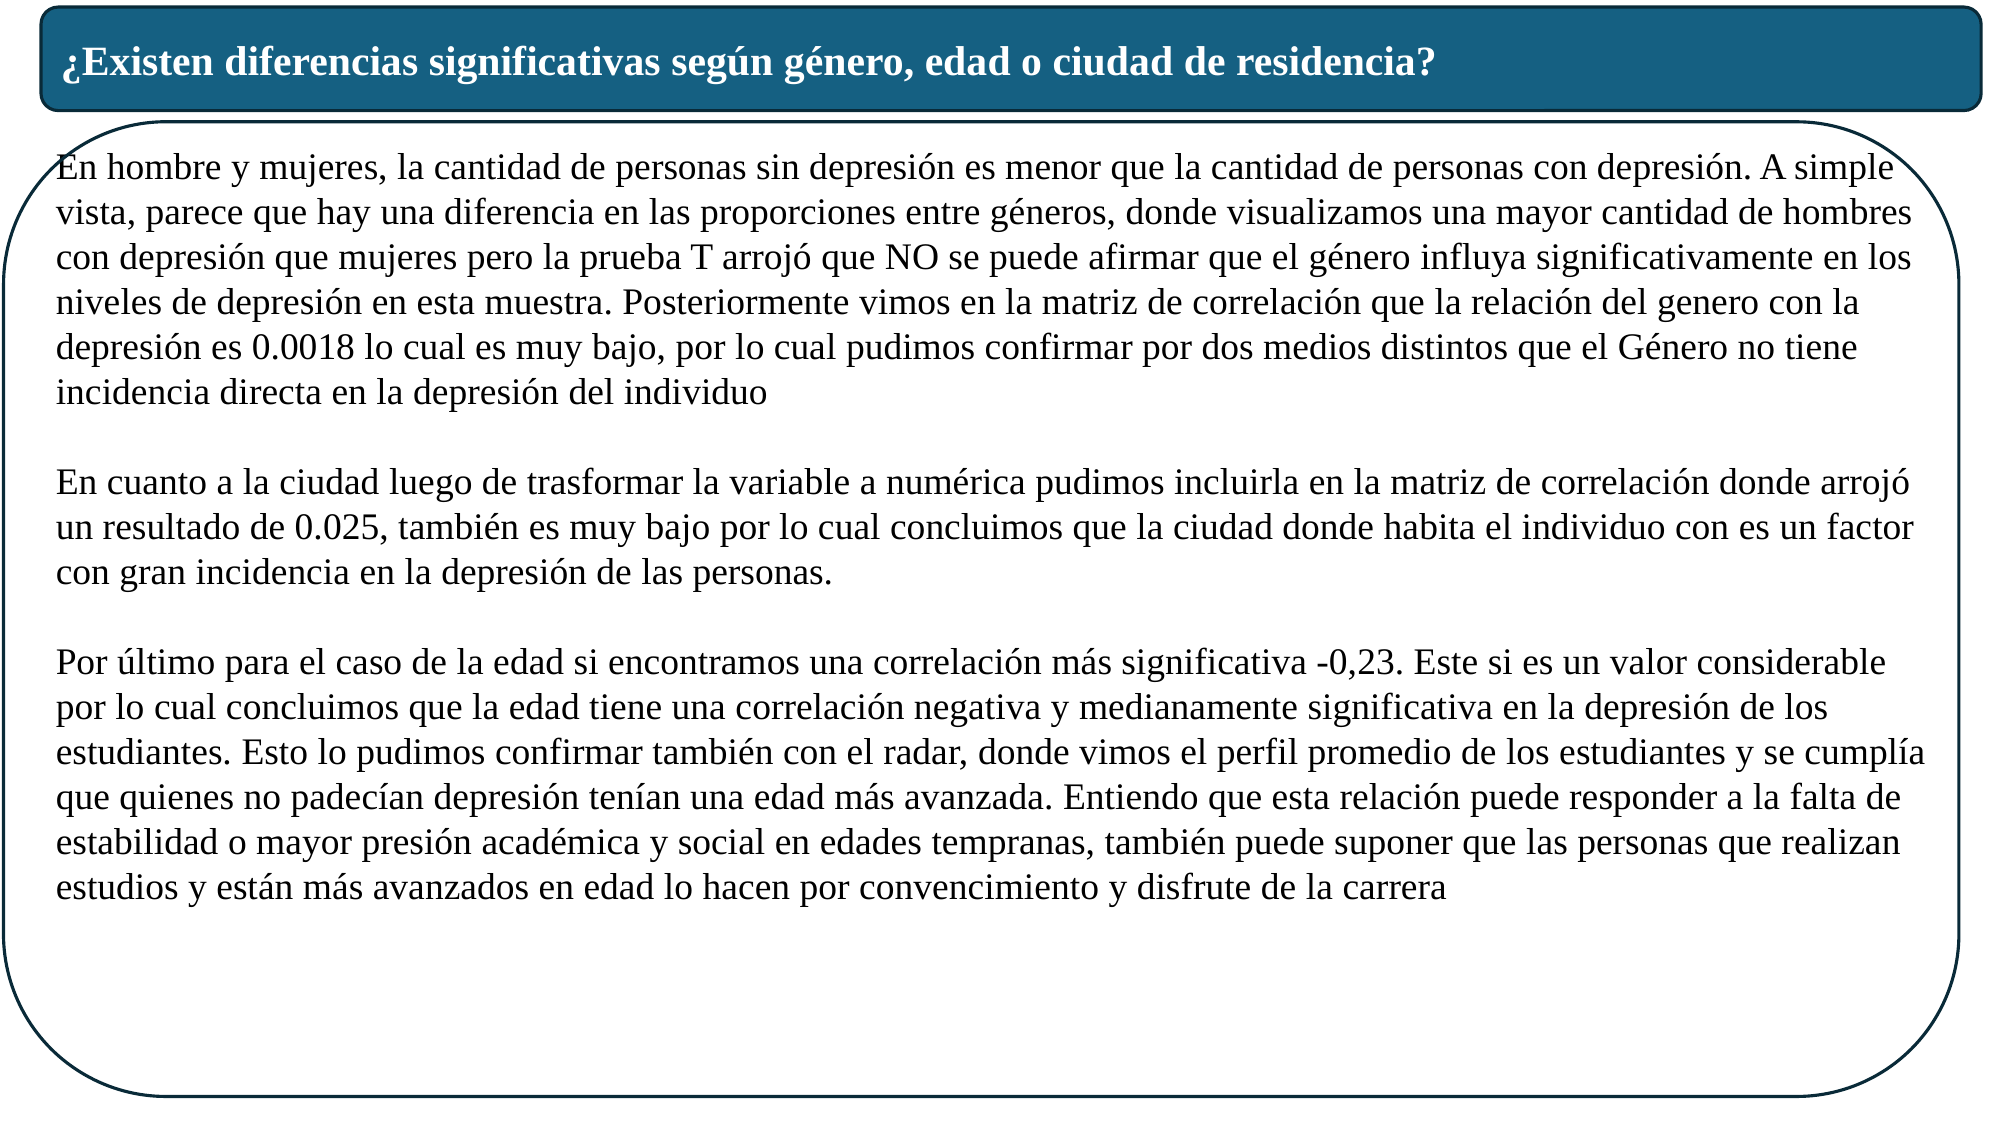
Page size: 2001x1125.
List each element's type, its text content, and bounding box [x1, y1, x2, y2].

text_box [1, 120, 1961, 1099]
text_box En hombre y mujeres, la cantidad de personas sin depresión es menor que la cantidad de personas con depresión. A simple vista, parece que hay una diferencia en las proporciones entre géneros, donde visualizamos una mayor cantidad de hombres con depresión que mujeres pero la prueba T arrojó que NO se puede afirmar que el género influya significativamente en los niveles de depresión en esta muestra. Posteriormente vimos en la matriz de correlación que la relación del genero con la depresión es 0.0018 lo cual es muy bajo, por lo cual pudimos confirmar por dos medios distintos que el Género no tiene incidencia directa en la depresión del individuo En cuanto a la ciudad luego de trasformar la variable a numérica pudimos incluirla en la matriz de correlación donde arrojó un resultado de 0.025, también es muy bajo por lo cual concluimos que la ciudad donde habita el individuo con es un factor con gran incidencia en la depresión de las personas. Por último para el caso de la edad si encontramos una correlación más significativa -0,23. Este si es un valor considerable por lo cual concluimos que la edad tiene una correlación negativa y medianamente significativa en la depresión de los estudiantes. Esto lo pudimos confirmar también con el radar, donde vimos el perfil promedio de los estudiantes y se cumplía que quienes no padecían depresión tenían una edad más avanzada. Entiendo que esta relación puede responder a la falta de estabilidad o mayor presión académica y social en edades tempranas, también puede suponer que las personas que realizan estudios y están más avanzados en edad lo hacen por convencimiento y disfrute de la carrera [40, 101, 1959, 255]
text_box ¿Existen diferencias significativas según género, edad o ciudad de residencia? [39, 5, 1983, 113]
